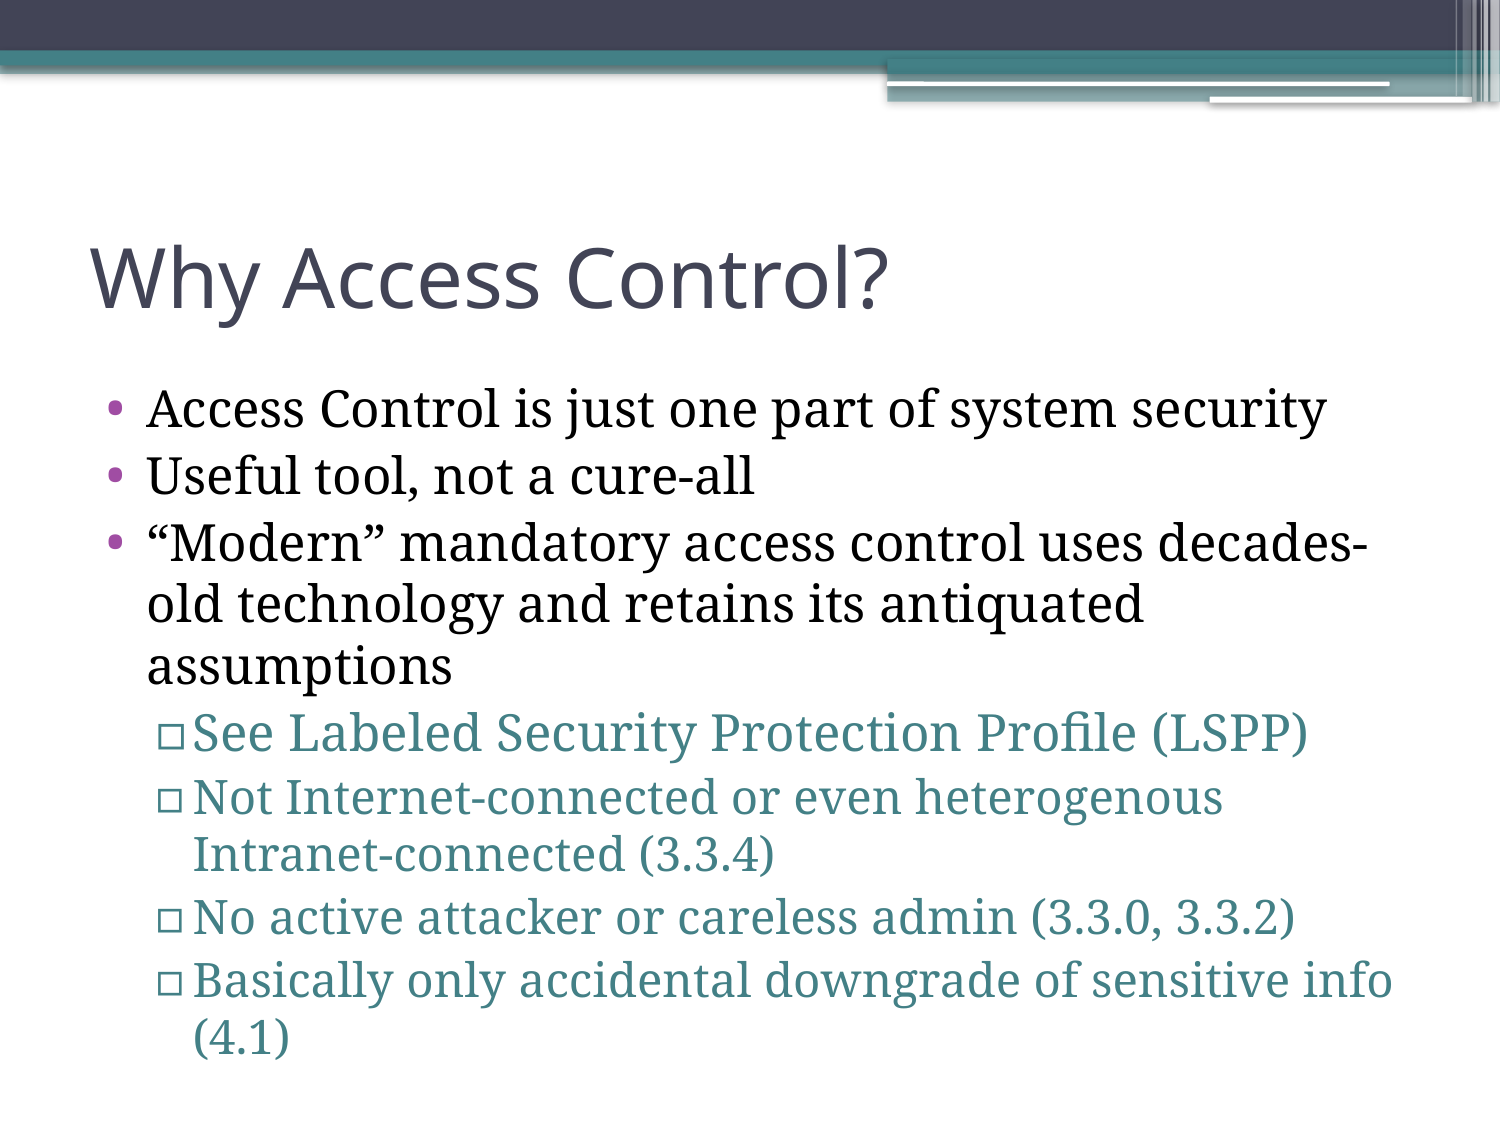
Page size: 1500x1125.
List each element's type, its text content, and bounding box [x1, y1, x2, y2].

title Why Access Control? [75, 187, 1425, 363]
list Access Control is just one part of system security Useful tool, not a cure-all “Modern” mandatory access control uses decades-old technology and retains its antiquated assumptions See Labeled Security Protection Profile (LSPP) Not Internet-connected or even heterogenous Intranet-connected (3.3.4) No active attacker or careless admin (3.3.0, 3.3.2) Basically only accidental downgrade of sensitive info (4.1) [75, 368, 1425, 1079]
